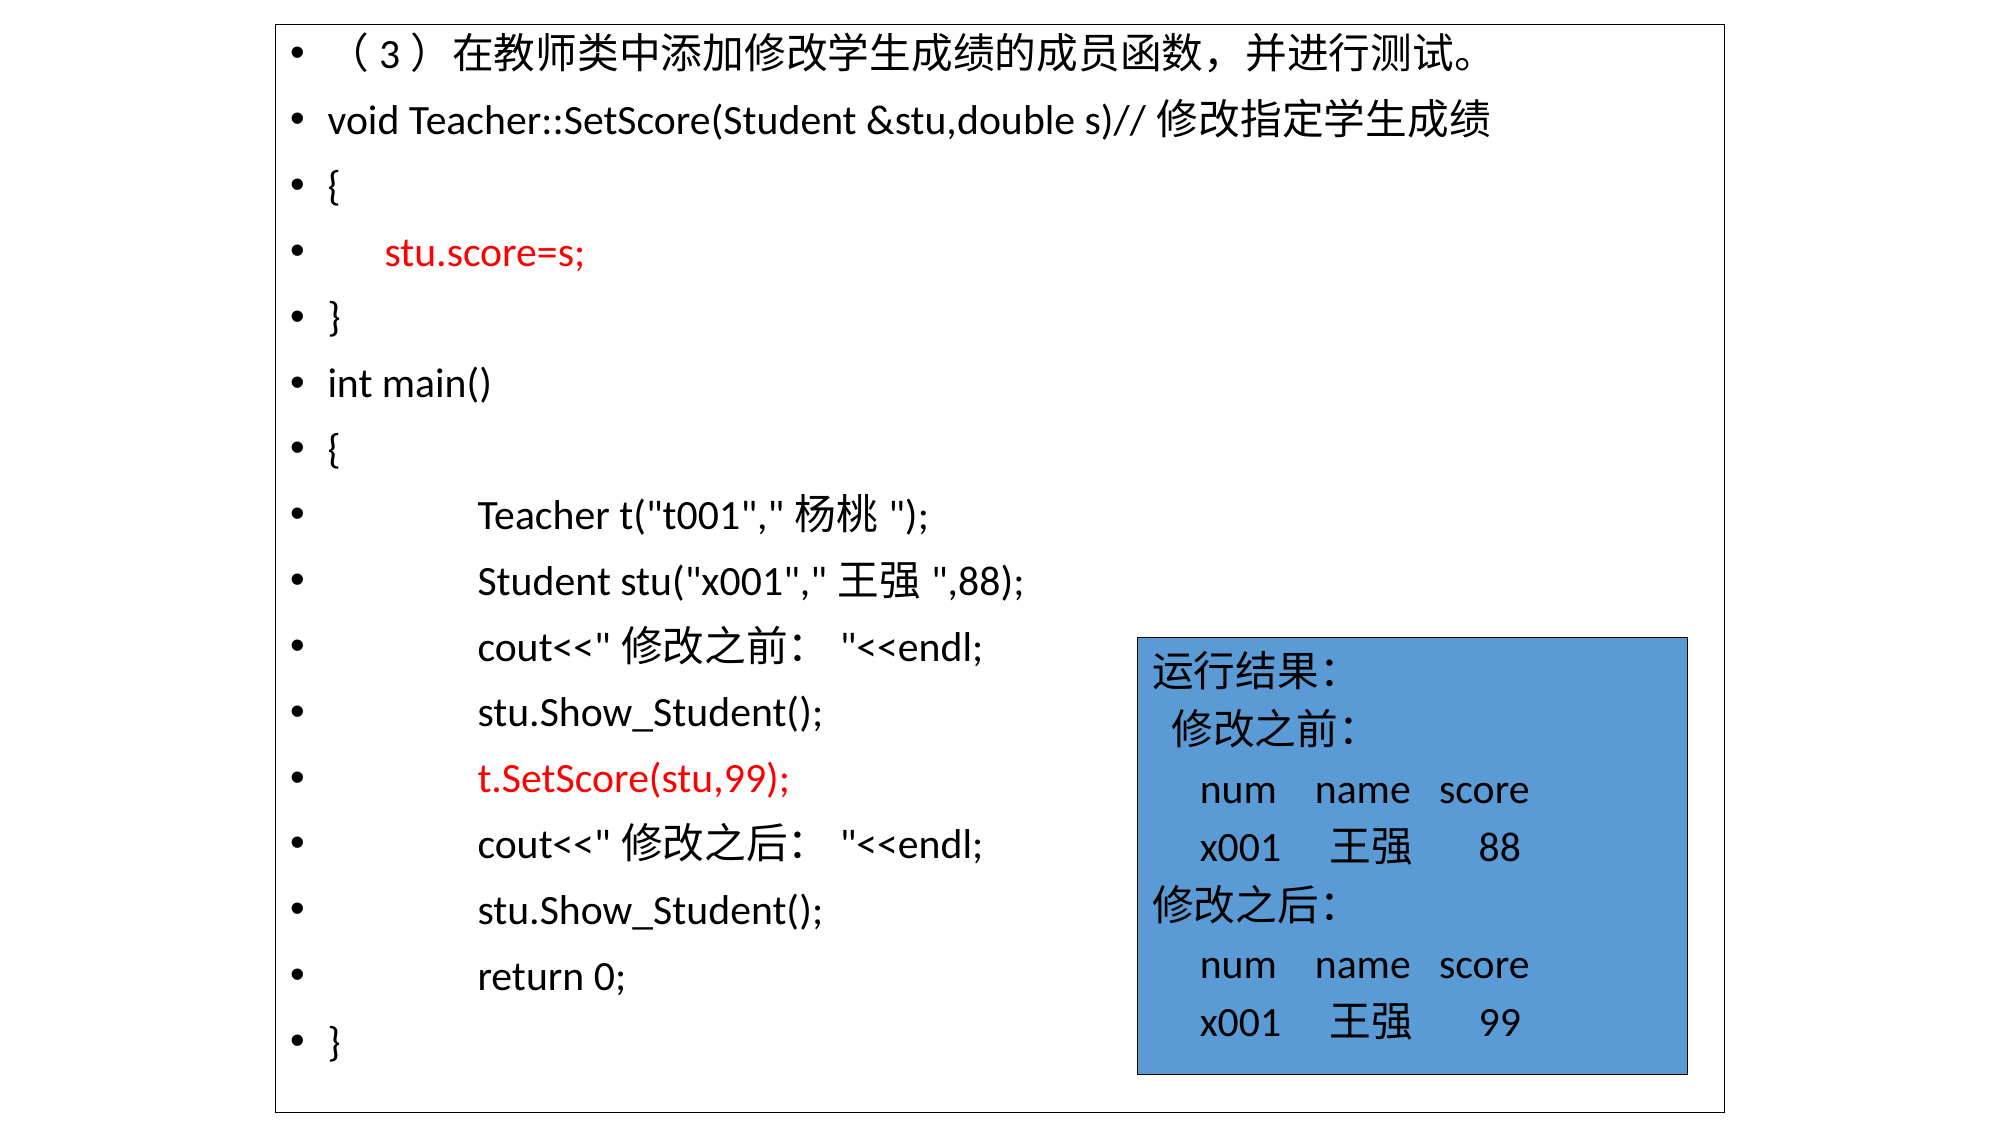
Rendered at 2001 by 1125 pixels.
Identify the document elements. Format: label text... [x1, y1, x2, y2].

list （3）在教师类中添加修改学生成绩的成员函数，并进行测试。 void Teacher::SetScore(Student &stu,double s)//修改指定学生成绩 { stu.score=s; } int main() { Teacher t("t001","杨桃"); Student stu("x001","王强",88); cout<<"修改之前："<<endl; stu.Show_Student(); t.SetScore(stu,99); cout<<"修改之后："<<endl; stu.Show_Student(); return 0; } [275, 24, 1725, 1113]
text_box 运行结果： 修改之前： num name score x001 王强 88 修改之后： num name score x001 王强 99 [1137, 637, 1688, 1075]
